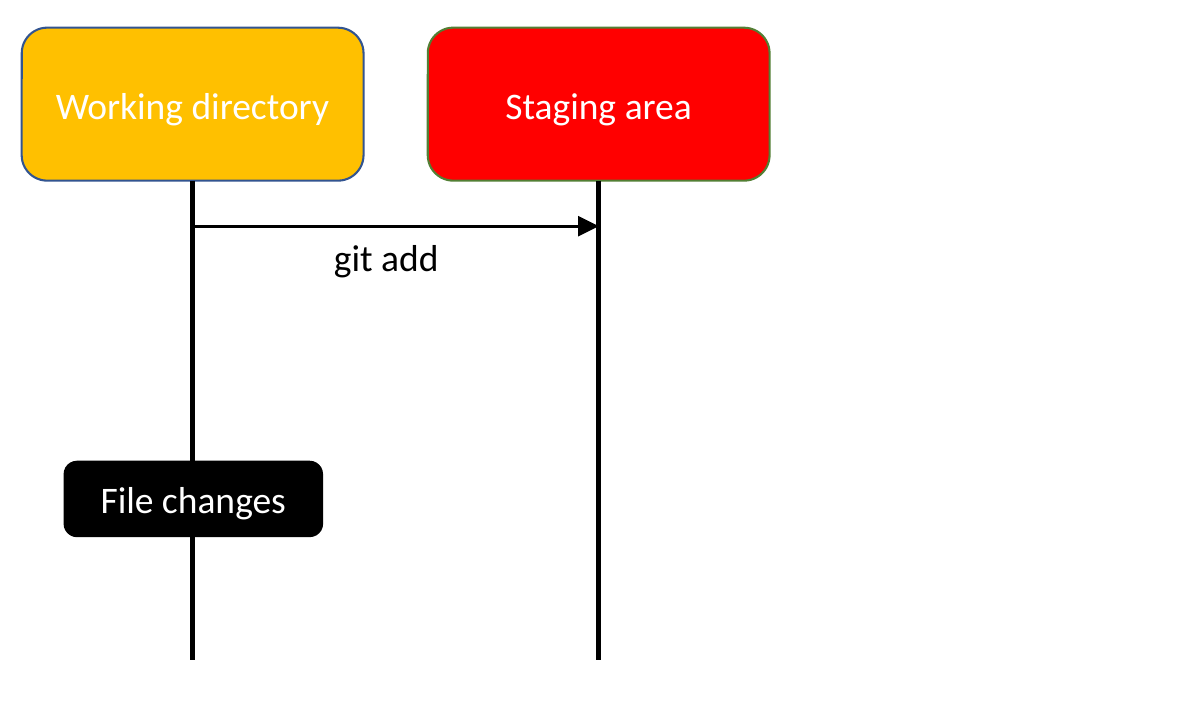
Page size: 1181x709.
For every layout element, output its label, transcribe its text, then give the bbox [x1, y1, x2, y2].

text_box Working directory [20, 26, 365, 182]
text_box Staging area [426, 26, 771, 182]
text_box git add [282, 228, 490, 287]
text_box File changes [63, 460, 192, 538]
text_box File changes [193, 460, 324, 538]
